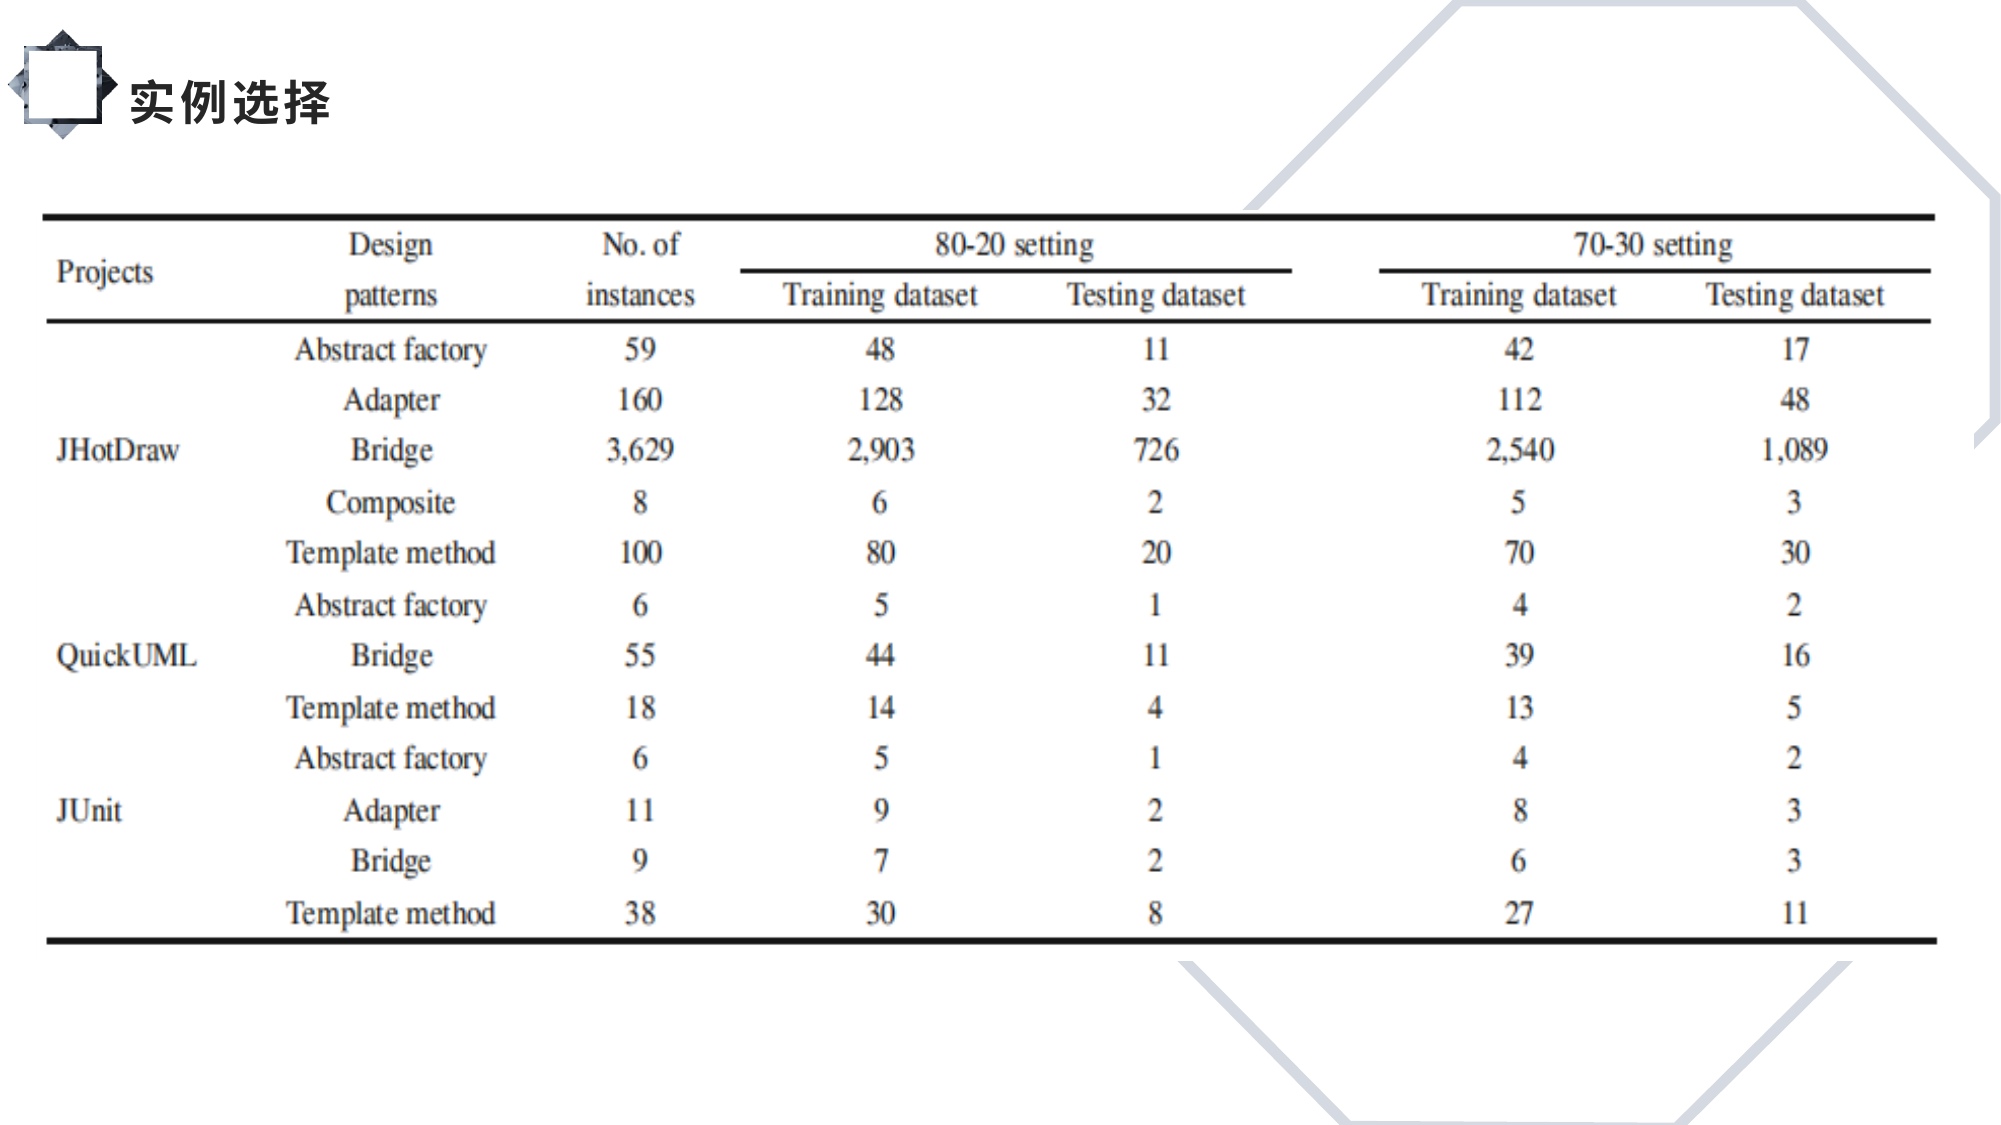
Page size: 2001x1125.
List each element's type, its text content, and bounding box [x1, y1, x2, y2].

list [35, 210, 1974, 961]
picture [7, 29, 118, 140]
title 实例选择 [114, 65, 1895, 139]
